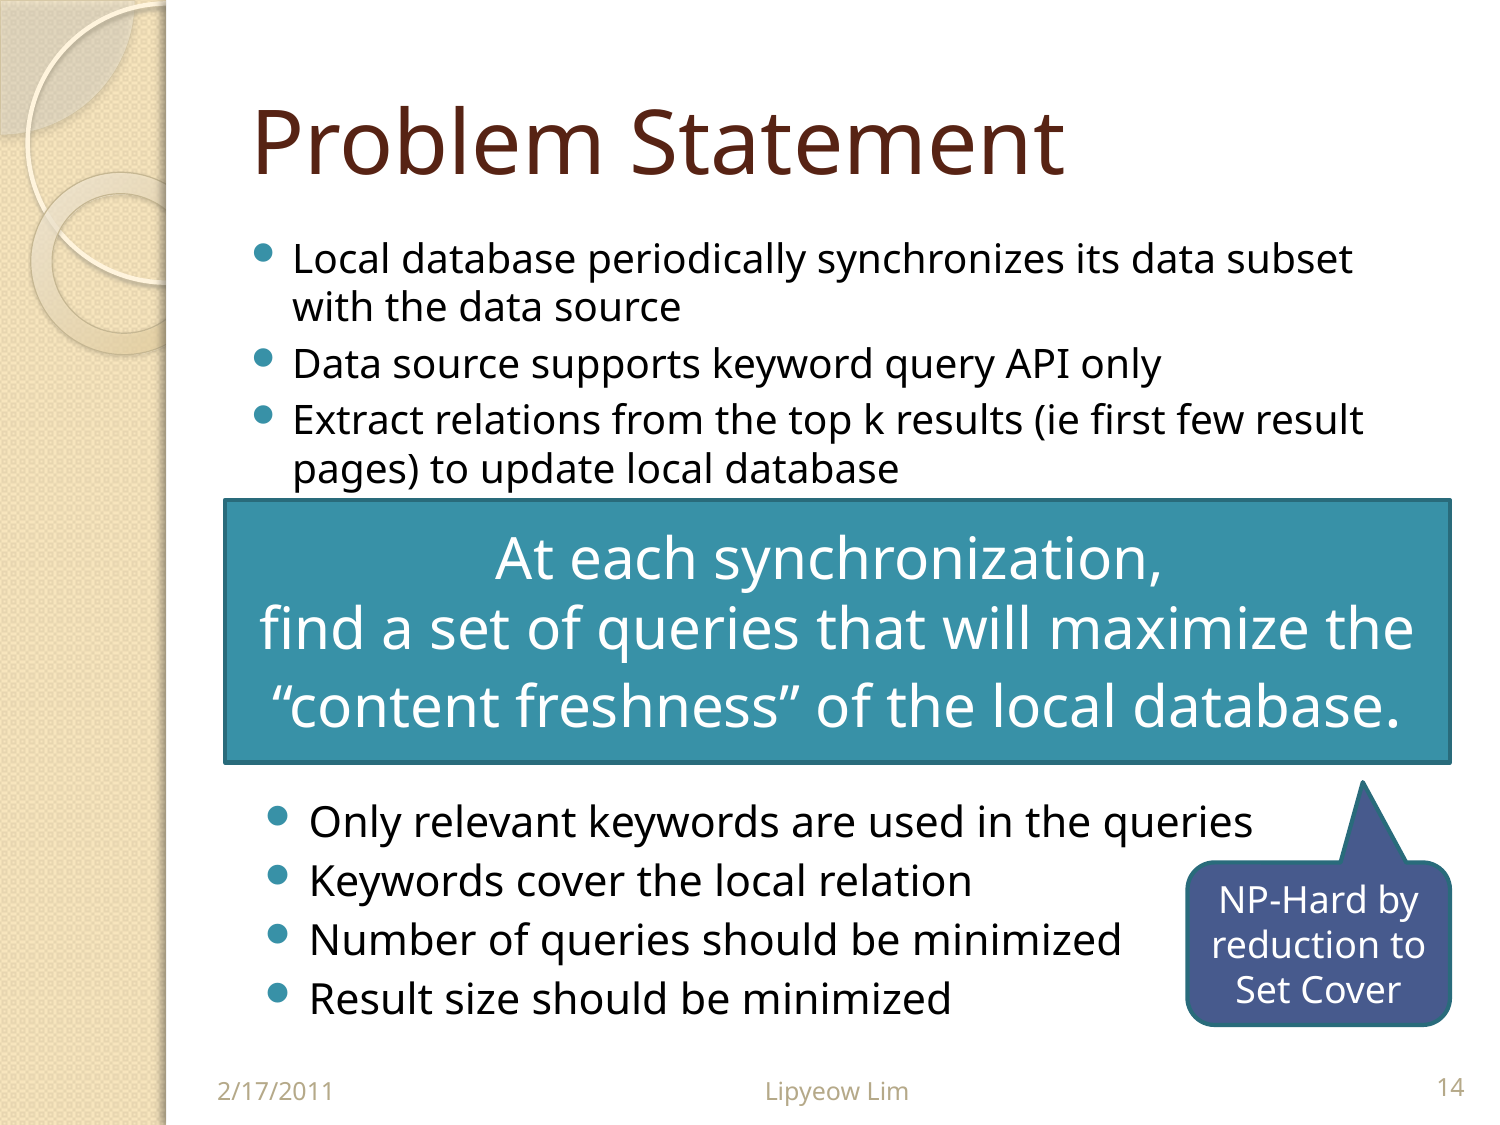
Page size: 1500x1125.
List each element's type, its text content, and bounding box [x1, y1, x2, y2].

text_box NP-Hard by reduction to Set Cover [1185, 780, 1453, 1028]
text_box At each synchronization, find a set of queries that will maximize the “content freshness” of the local database. [223, 498, 1452, 765]
list Local database periodically synchronizes its data subset with the data source Data source supports keyword query API only Extract relations from the top k results (ie first few result pages) to update local database [225, 224, 1455, 500]
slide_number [162, 1034, 350, 1113]
slide_number 14 [1413, 1034, 1488, 1113]
text_box Only relevant keywords are used in the queries Keywords cover the local relation Number of queries should be minimized Result size should be minimized [237, 787, 1455, 1038]
title Problem Statement [235, 45, 1466, 233]
footer Lipyeow Lim [750, 1034, 1225, 1113]
